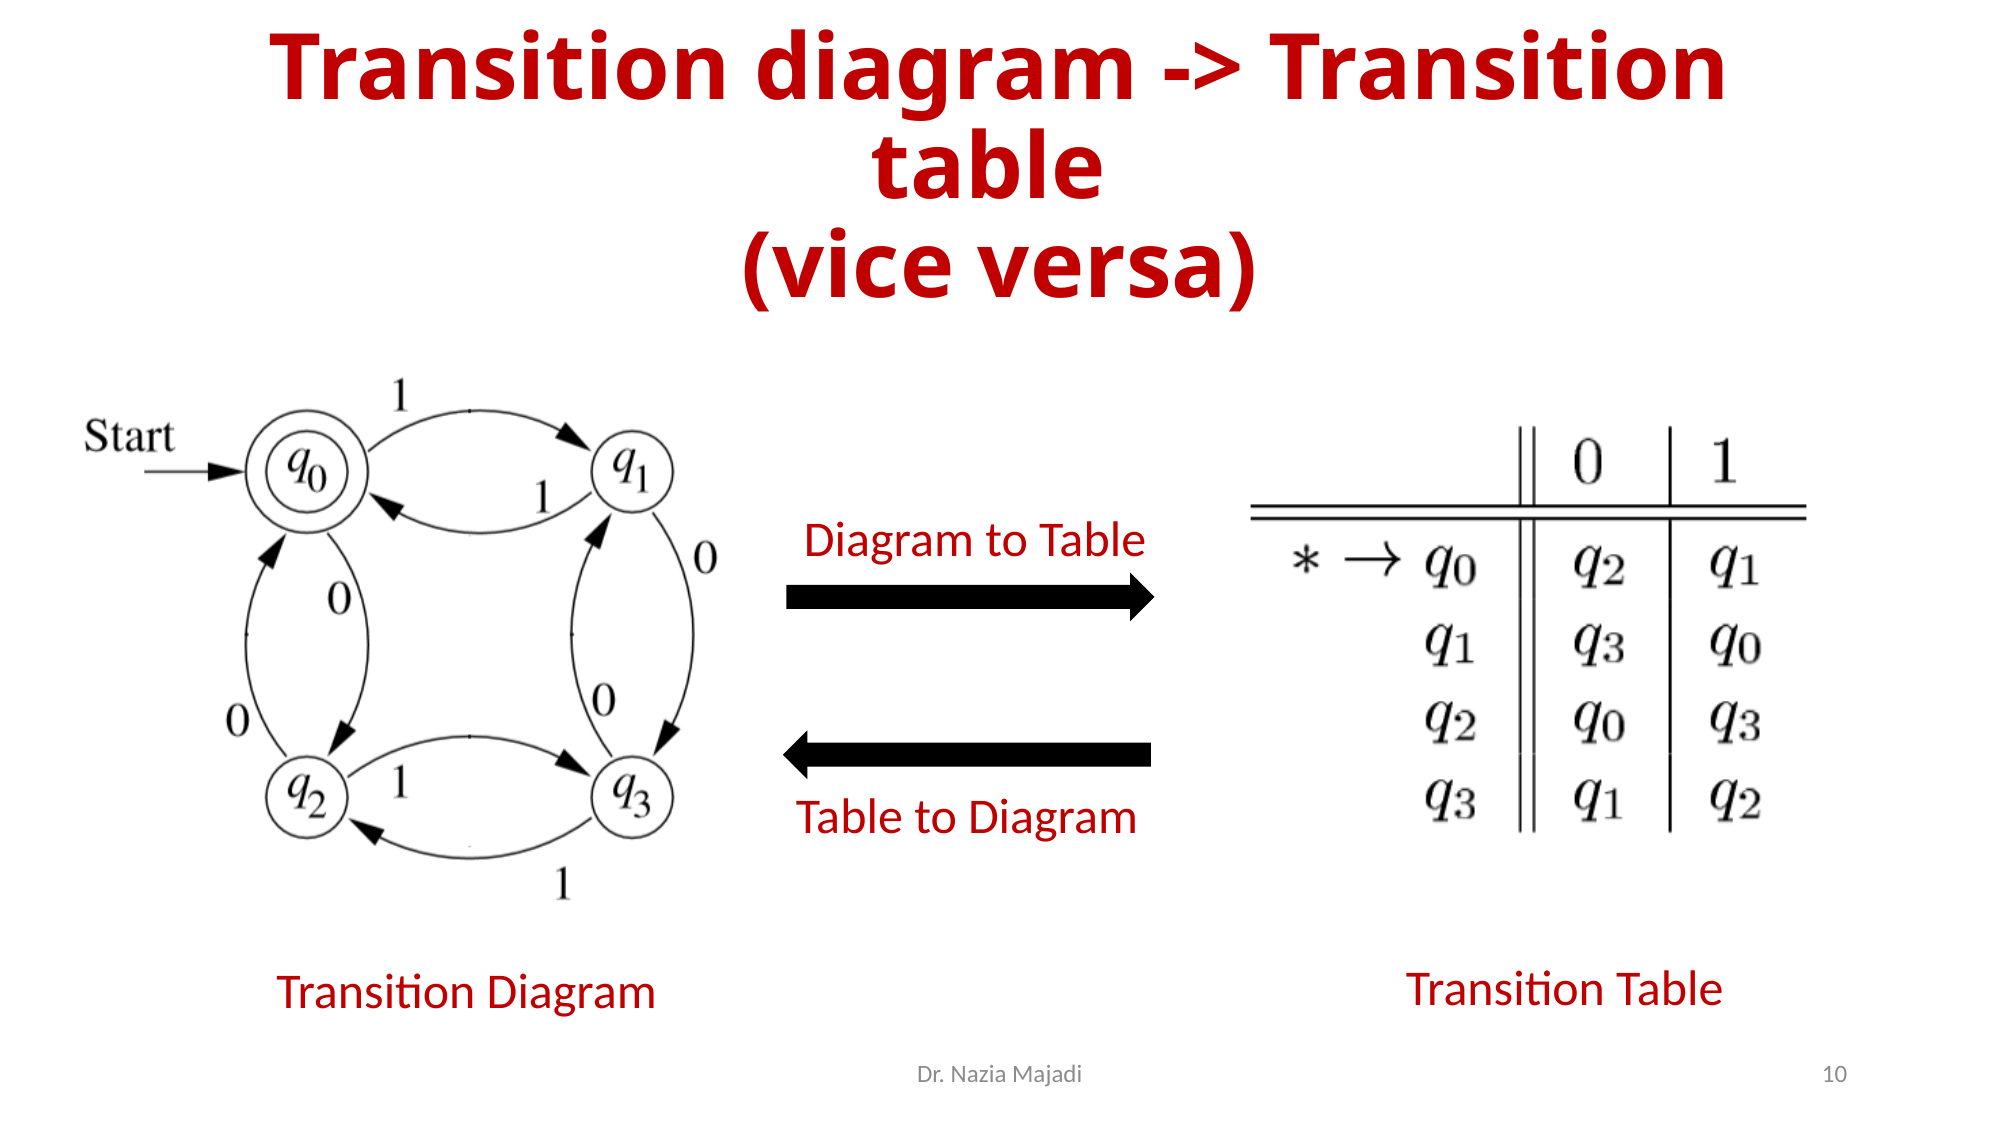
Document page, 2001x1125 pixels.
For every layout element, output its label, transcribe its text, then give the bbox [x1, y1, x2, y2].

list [59, 359, 745, 922]
text_box Transition Diagram [261, 951, 672, 1027]
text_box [1215, 392, 1863, 1025]
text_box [787, 499, 1164, 619]
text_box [779, 732, 1155, 853]
slide_number 10 [1412, 1042, 1863, 1103]
footer Dr. Nazia Majadi [662, 1042, 1338, 1103]
title Transition diagram -> Transition table (vice versa) [137, 59, 1863, 278]
